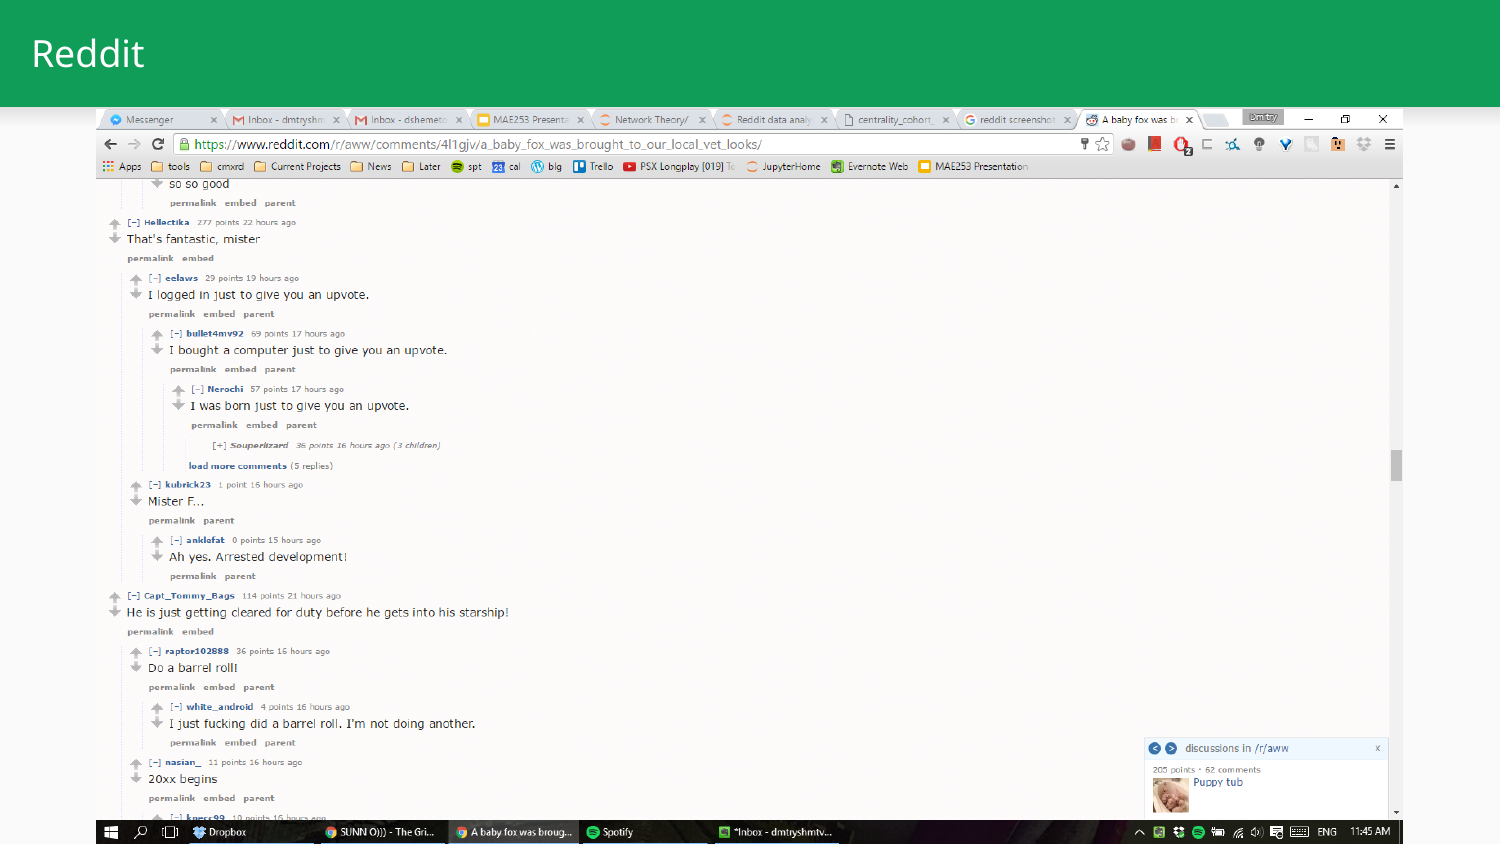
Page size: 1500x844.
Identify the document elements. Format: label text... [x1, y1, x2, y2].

title Reddit [16, 2, 1464, 102]
picture [96, 108, 1404, 844]
